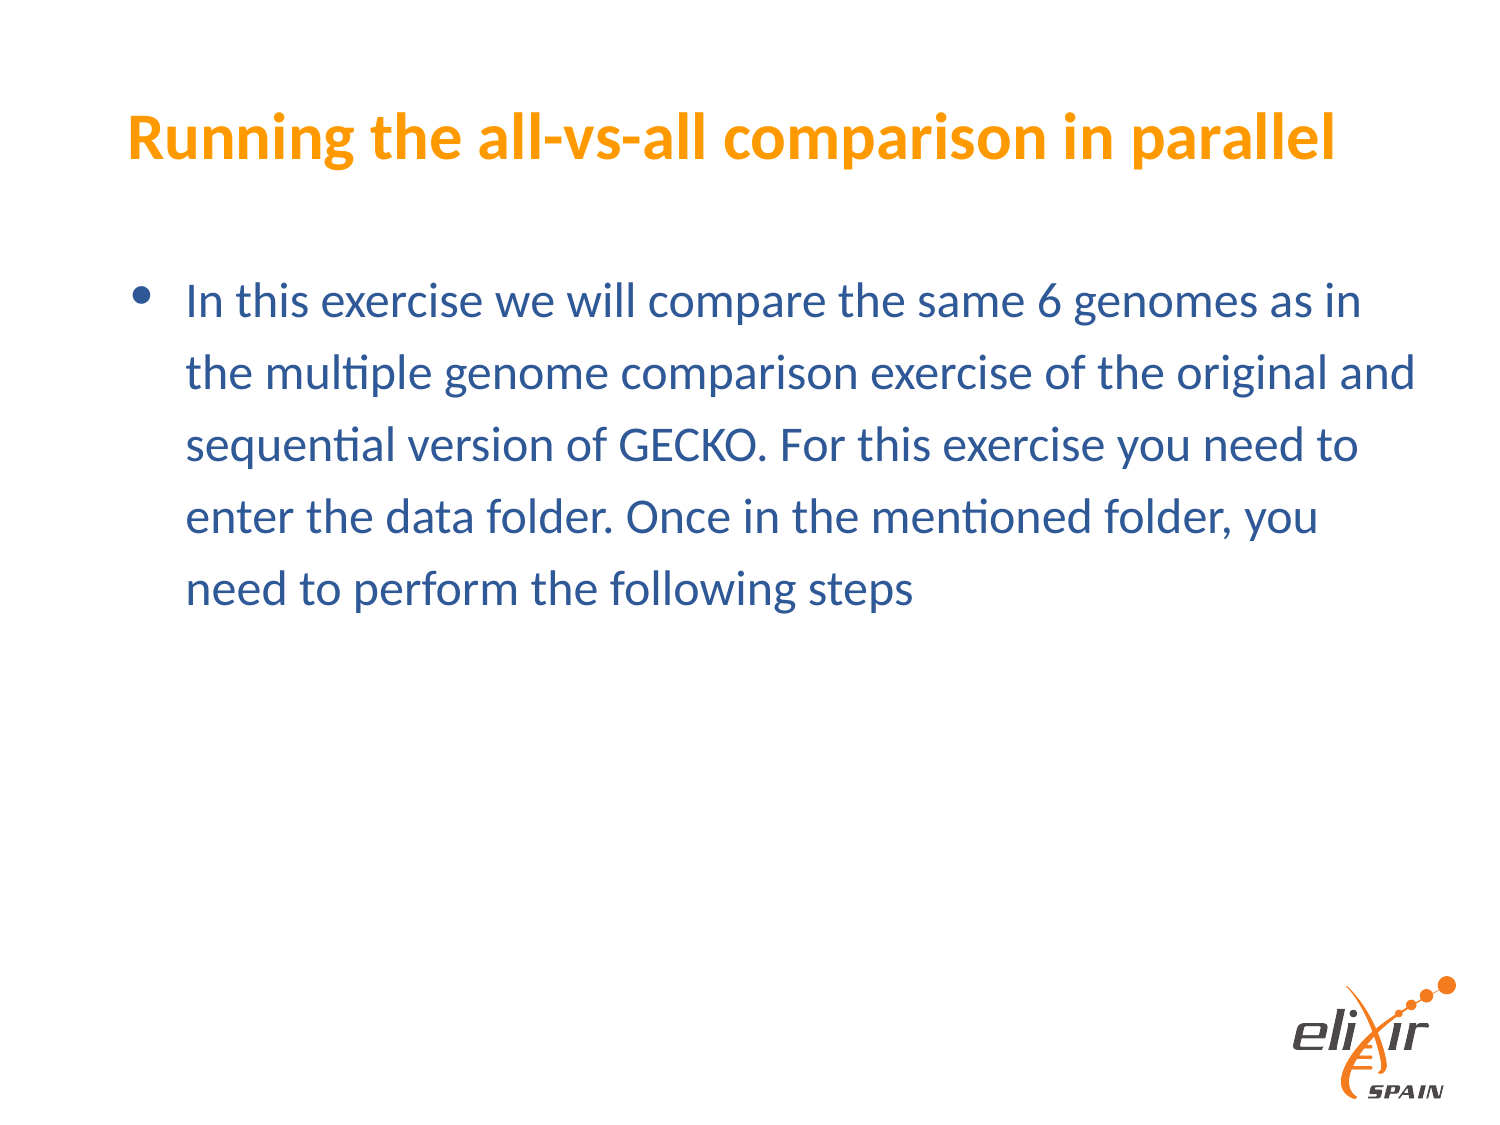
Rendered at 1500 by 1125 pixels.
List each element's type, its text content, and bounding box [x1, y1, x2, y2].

text_box In this exercise we will compare the same 6 genomes as in the multiple genome comparison exercise of the original and sequential version of GECKO. For this exercise you need to enter the data folder. Once in the mentioned folder, you need to perform the following steps [97, 240, 1435, 1083]
title Running the all-vs-all comparison in parallel [112, 77, 1365, 266]
picture [1293, 976, 1456, 1099]
